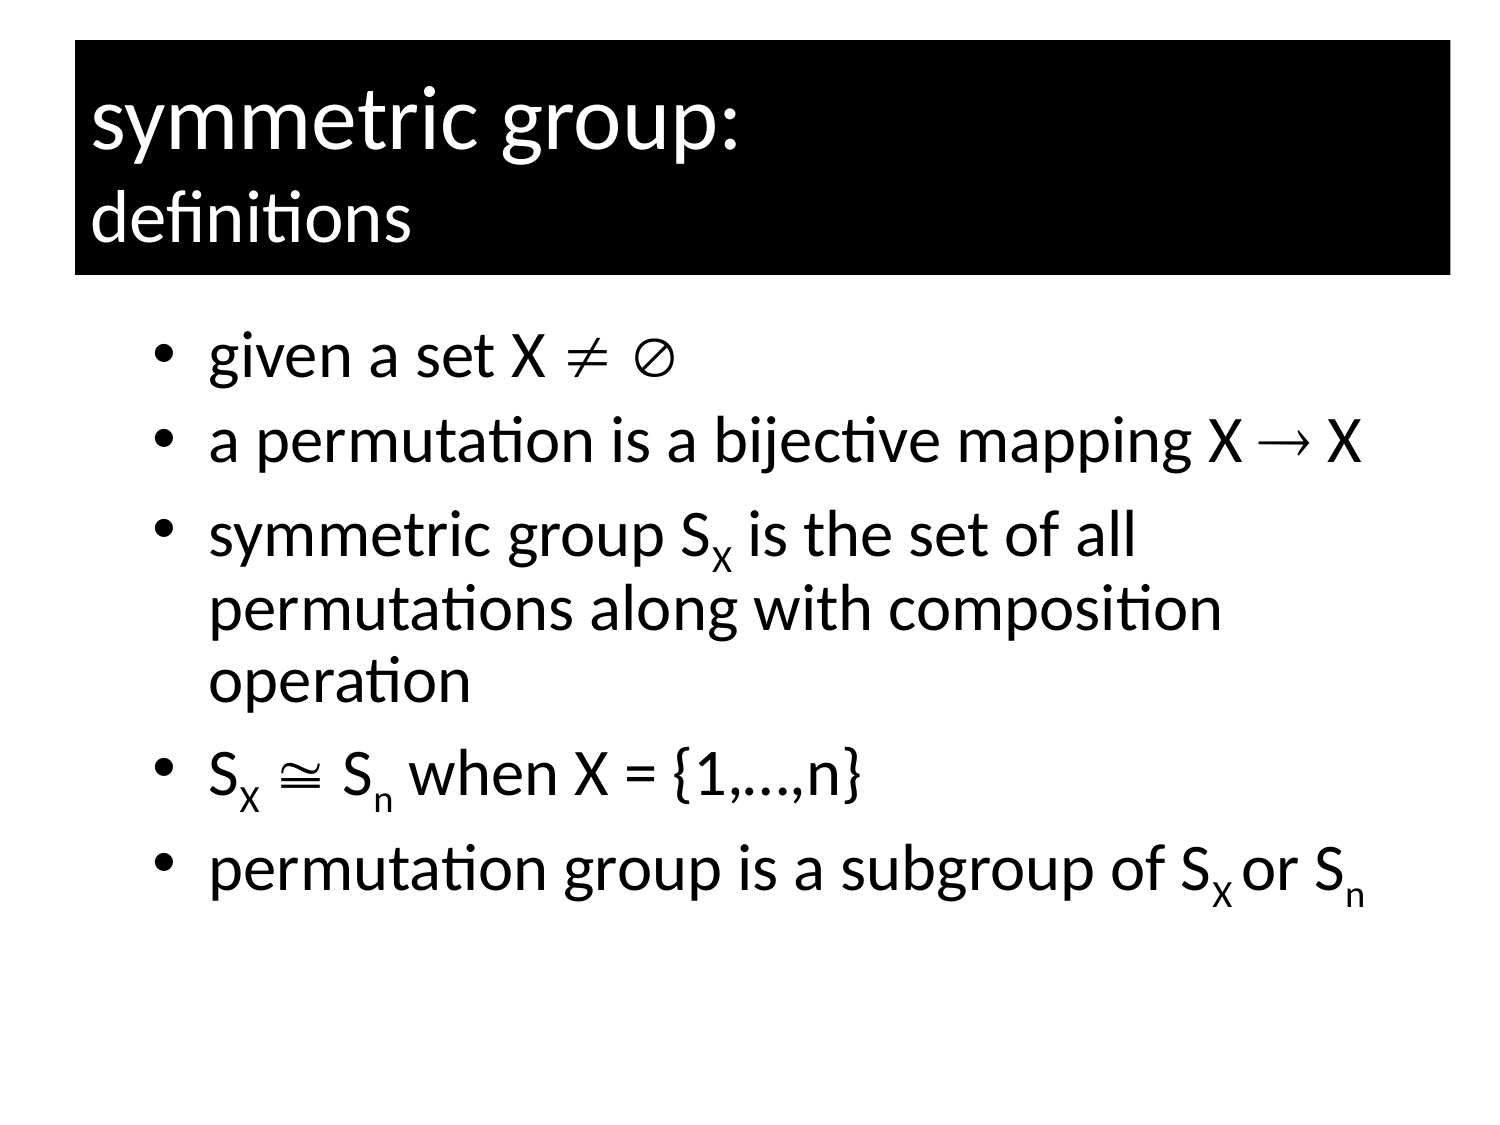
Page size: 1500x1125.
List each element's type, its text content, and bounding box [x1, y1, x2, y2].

title symmetric group: definitions [75, 40, 1451, 275]
text_box given a set X   a permutation is a bijective mapping X  X symmetric group SX is the set of all permutations along with composition operation SX  Sn when X = {1,…,n} permutation group is a subgroup of SX or Sn [137, 312, 1451, 1075]
